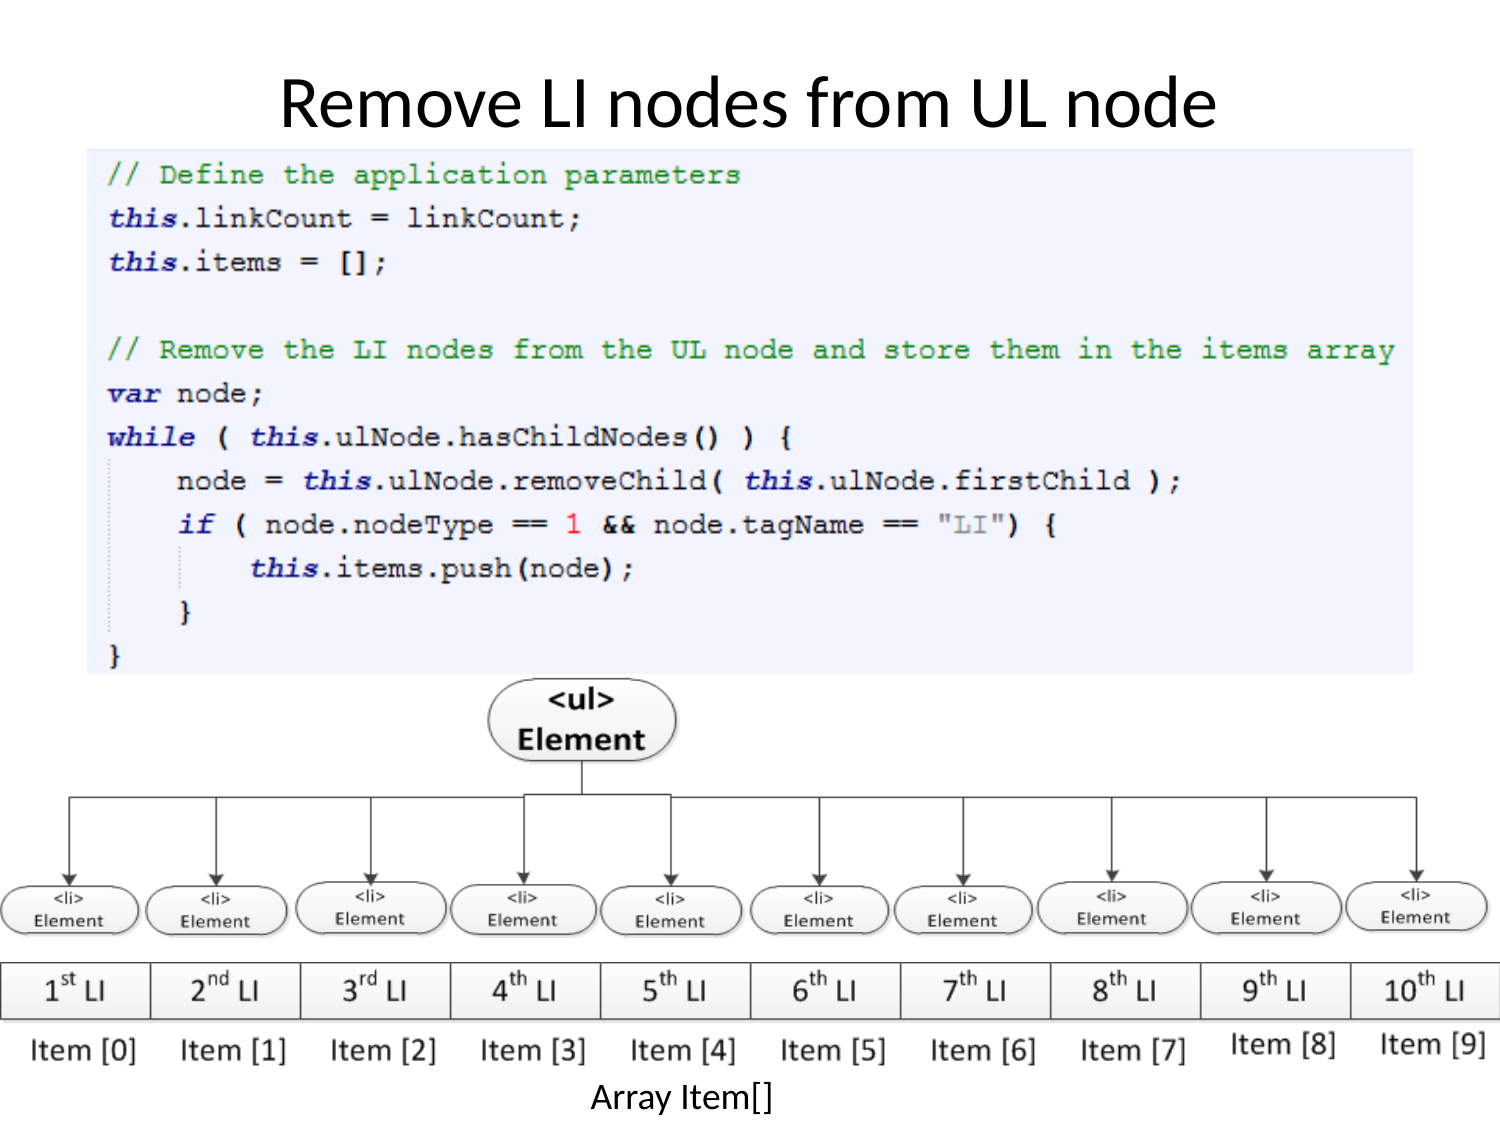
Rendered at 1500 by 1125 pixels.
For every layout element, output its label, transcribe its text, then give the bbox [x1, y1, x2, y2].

title Remove LI nodes from UL node [75, 45, 1425, 150]
picture [0, 962, 1500, 1072]
text_box Array Item[] [575, 1081, 789, 1125]
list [87, 149, 1413, 673]
picture [0, 674, 1491, 938]
